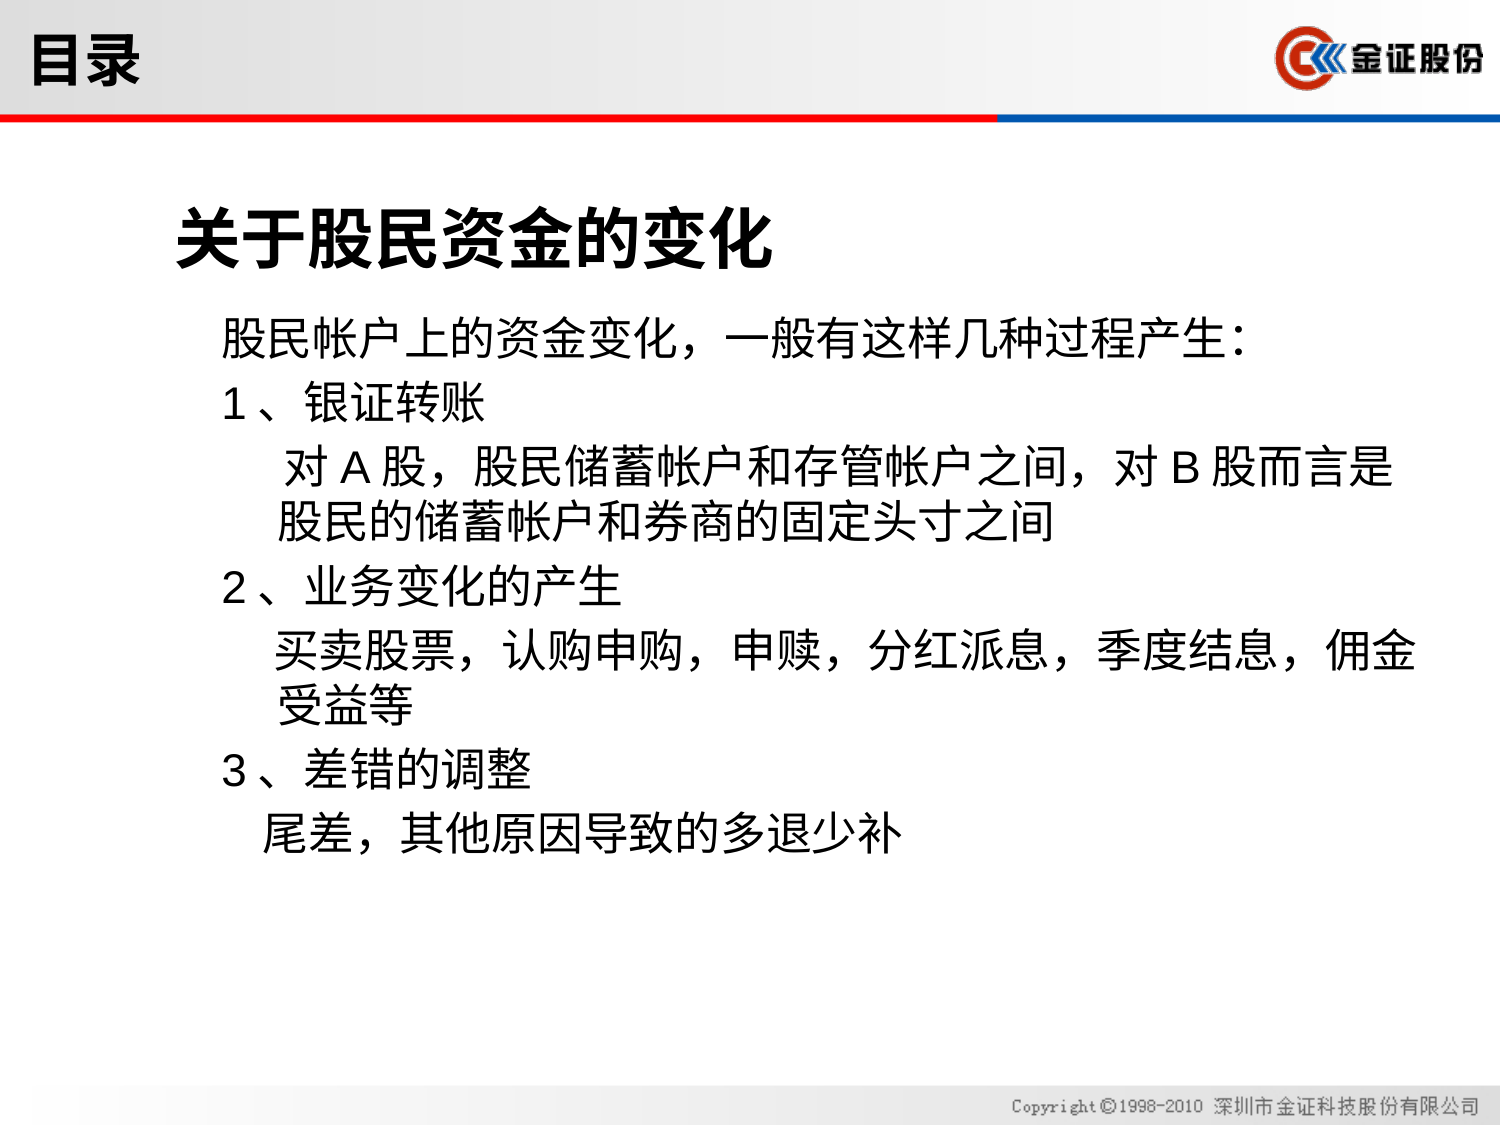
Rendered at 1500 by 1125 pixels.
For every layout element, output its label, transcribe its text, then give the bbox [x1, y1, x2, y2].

text_box 股民帐户上的资金变化，一般有这样几种过程产生： 1、银证转账 对A股，股民储蓄帐户和存管帐户之间，对B股而言是股民的储蓄帐户和券商的固定头寸之间 2、业务变化的产生 买卖股票，认购申购，申赎，分红派息，季度结息，佣金受益等 3、差错的调整 尾差，其他原因导致的多退少补 [206, 302, 1447, 976]
picture [0, 0, 1500, 1125]
text_box 关于股民资金的变化 [159, 172, 1447, 301]
title 目录 [11, 11, 999, 106]
